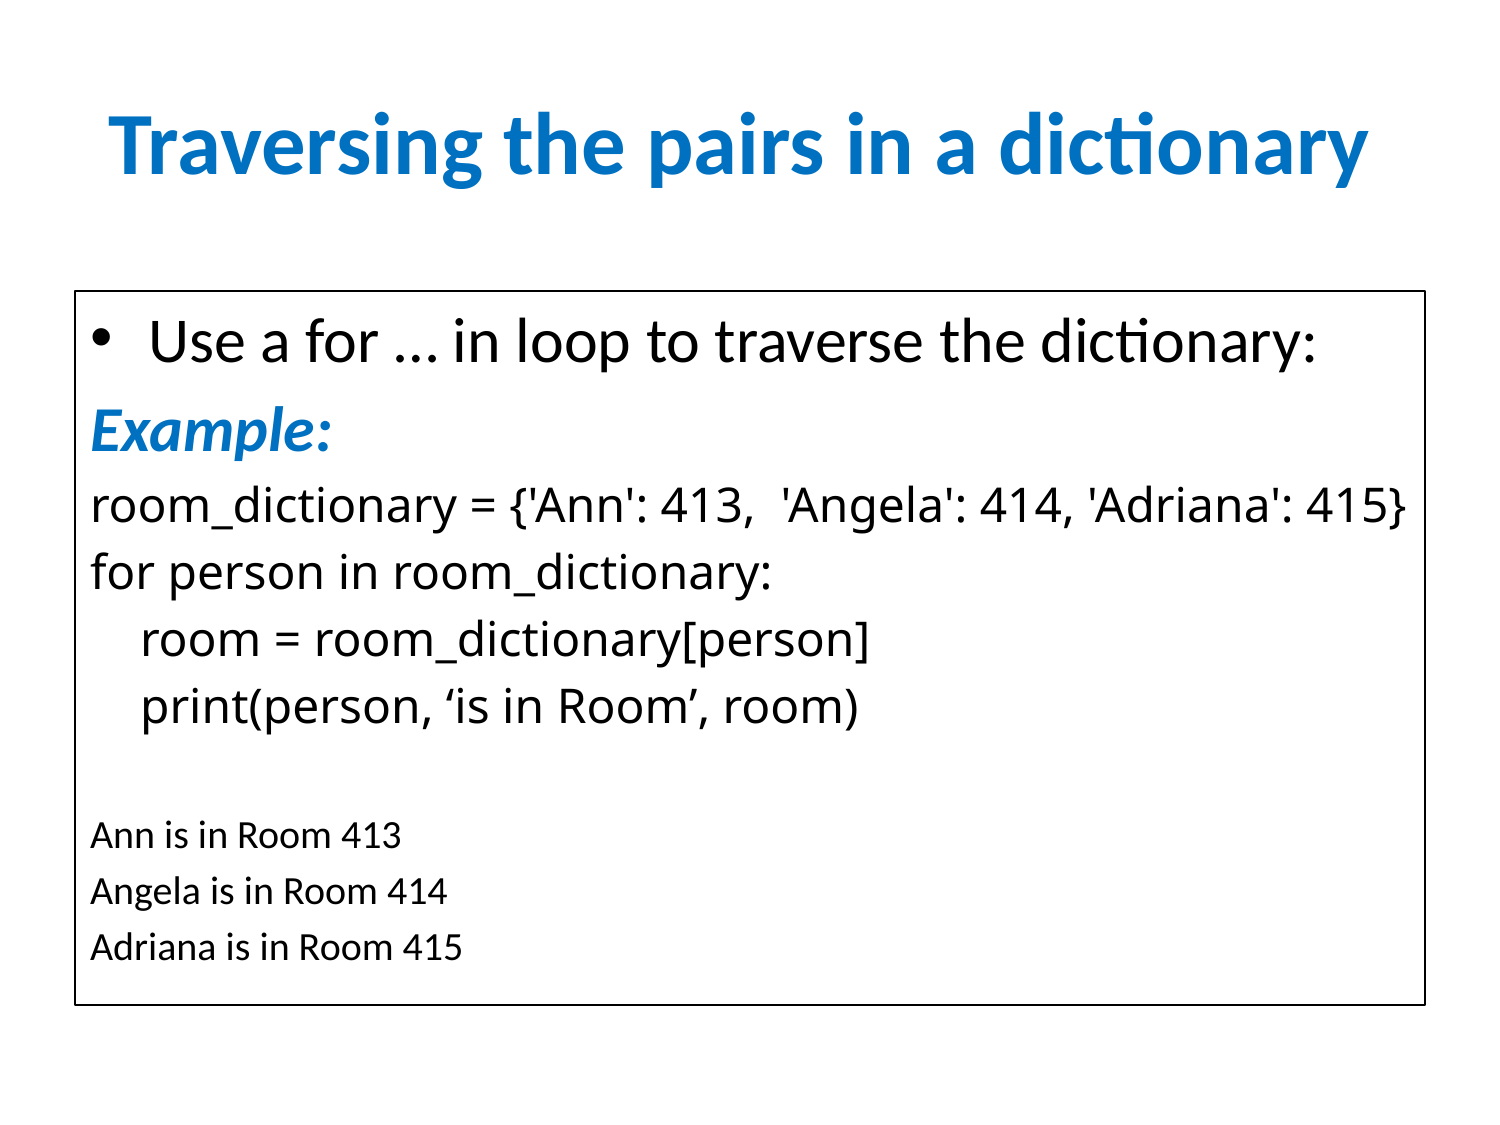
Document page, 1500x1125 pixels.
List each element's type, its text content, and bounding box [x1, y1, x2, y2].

title Traversing the pairs in a dictionary [75, 45, 1425, 233]
list Use a for … in loop to traverse the dictionary: Example: room_dictionary = {'Ann': 413, 'Angela': 414, 'Adriana': 415} for person in room_dictionary: room = room_dictionary[person] print(person, ‘is in Room’, room) Ann is in Room 413 Angela is in Room 414 Adriana is in Room 415 [75, 290, 1425, 1005]
